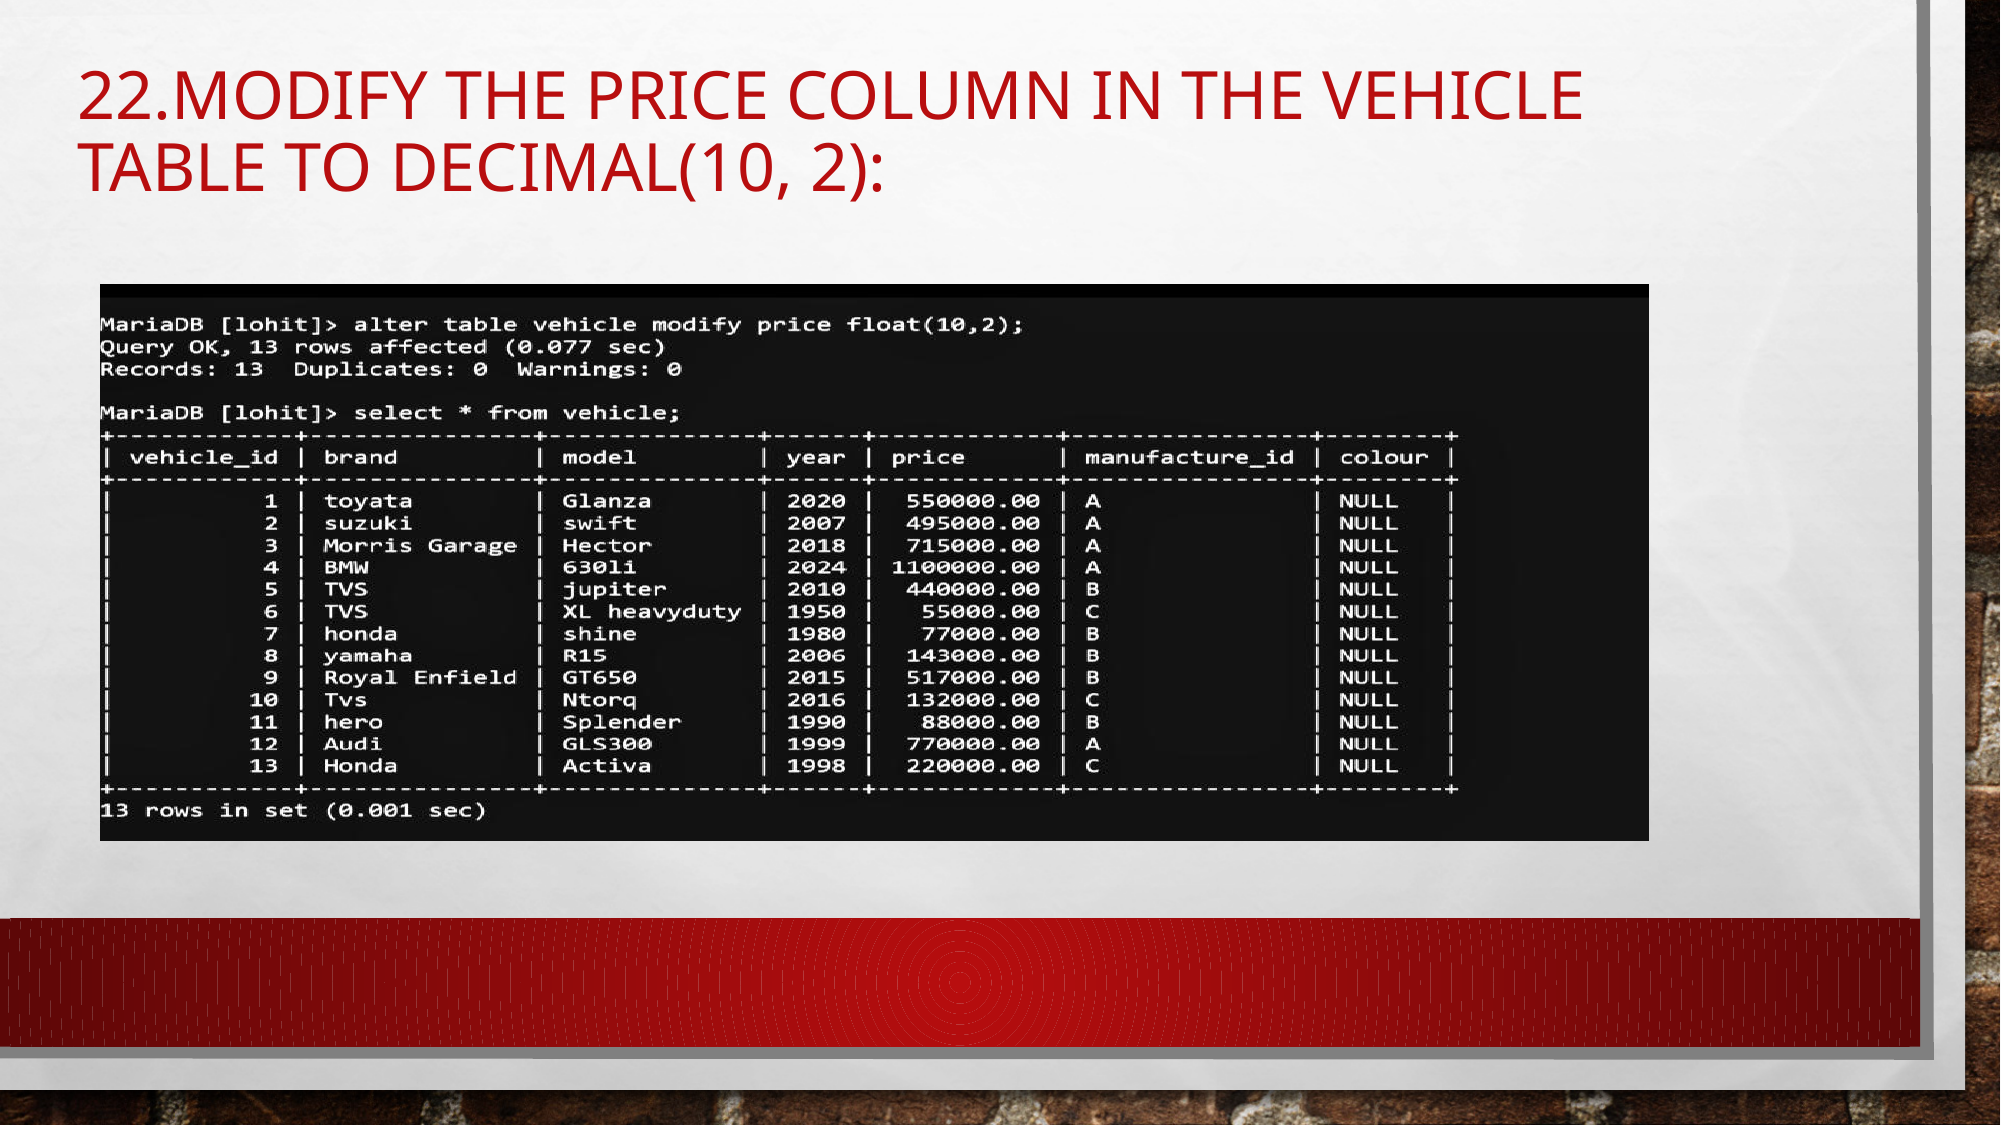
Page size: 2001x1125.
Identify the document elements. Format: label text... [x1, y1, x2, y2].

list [100, 283, 1649, 842]
picture [0, 0, 2000, 1125]
title 22.Modify the price column in the vehicle table to DECIMAL(10, 2): [62, 24, 1803, 244]
